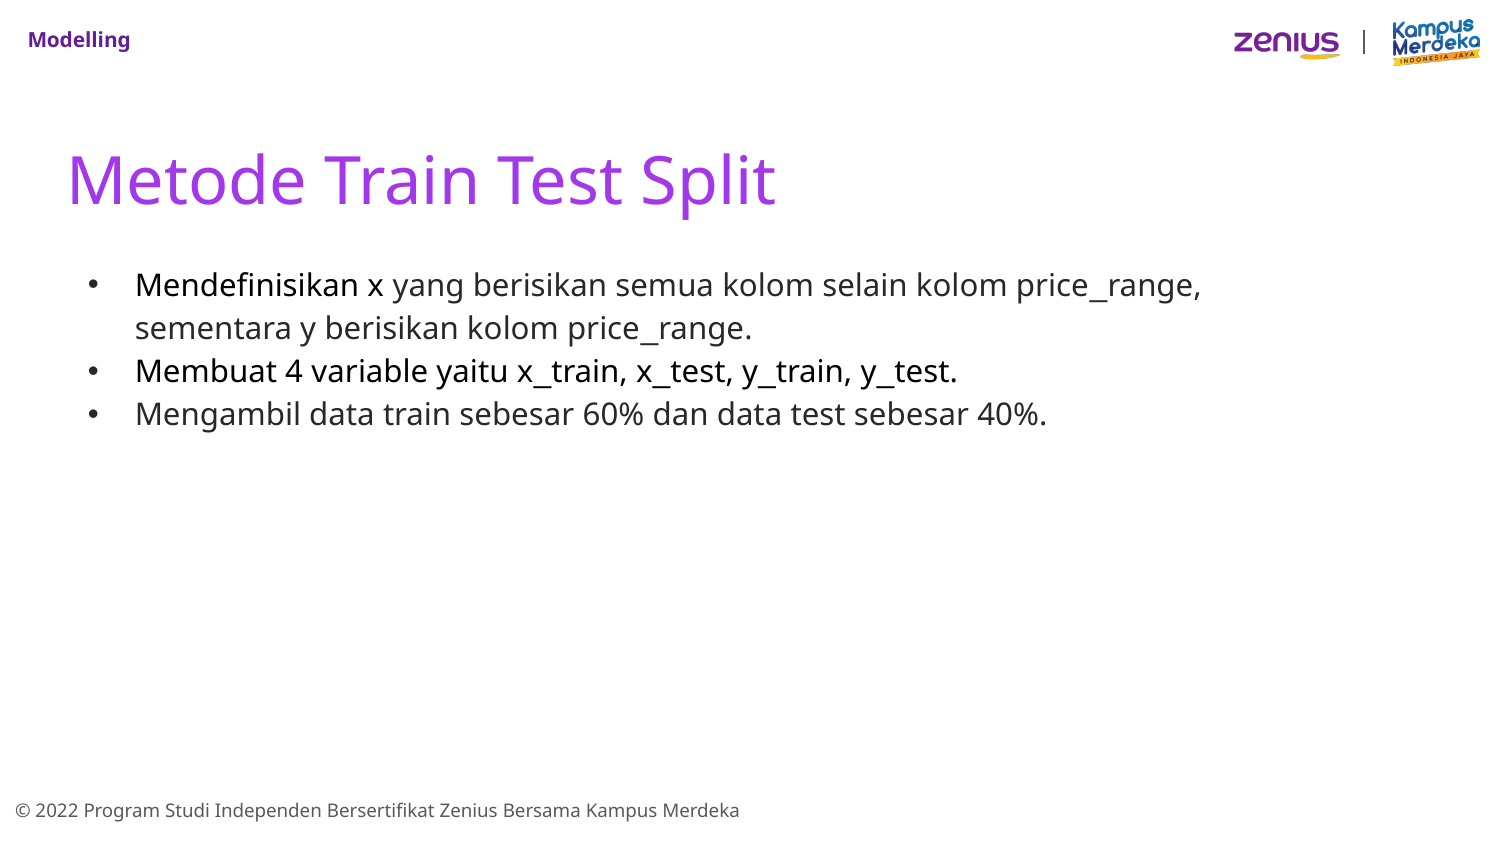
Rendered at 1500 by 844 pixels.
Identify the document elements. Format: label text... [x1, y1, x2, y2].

text_box © 2022 Program Studi Independen Bersertifikat Zenius Bersama Kampus Merdeka [0, 787, 1468, 833]
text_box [1230, 15, 1480, 69]
title Metode Train Test Split [51, 110, 1443, 245]
list Mendefinisikan x yang berisikan semua kolom selain kolom price_range, sementara y berisikan kolom price_range. Membuat 4 variable yaitu x_train, x_test, y_train, y_test. Mengambil data train sebesar 60% dan data test sebesar 40%. [51, 245, 1353, 725]
text_box Modelling [12, 14, 1011, 65]
